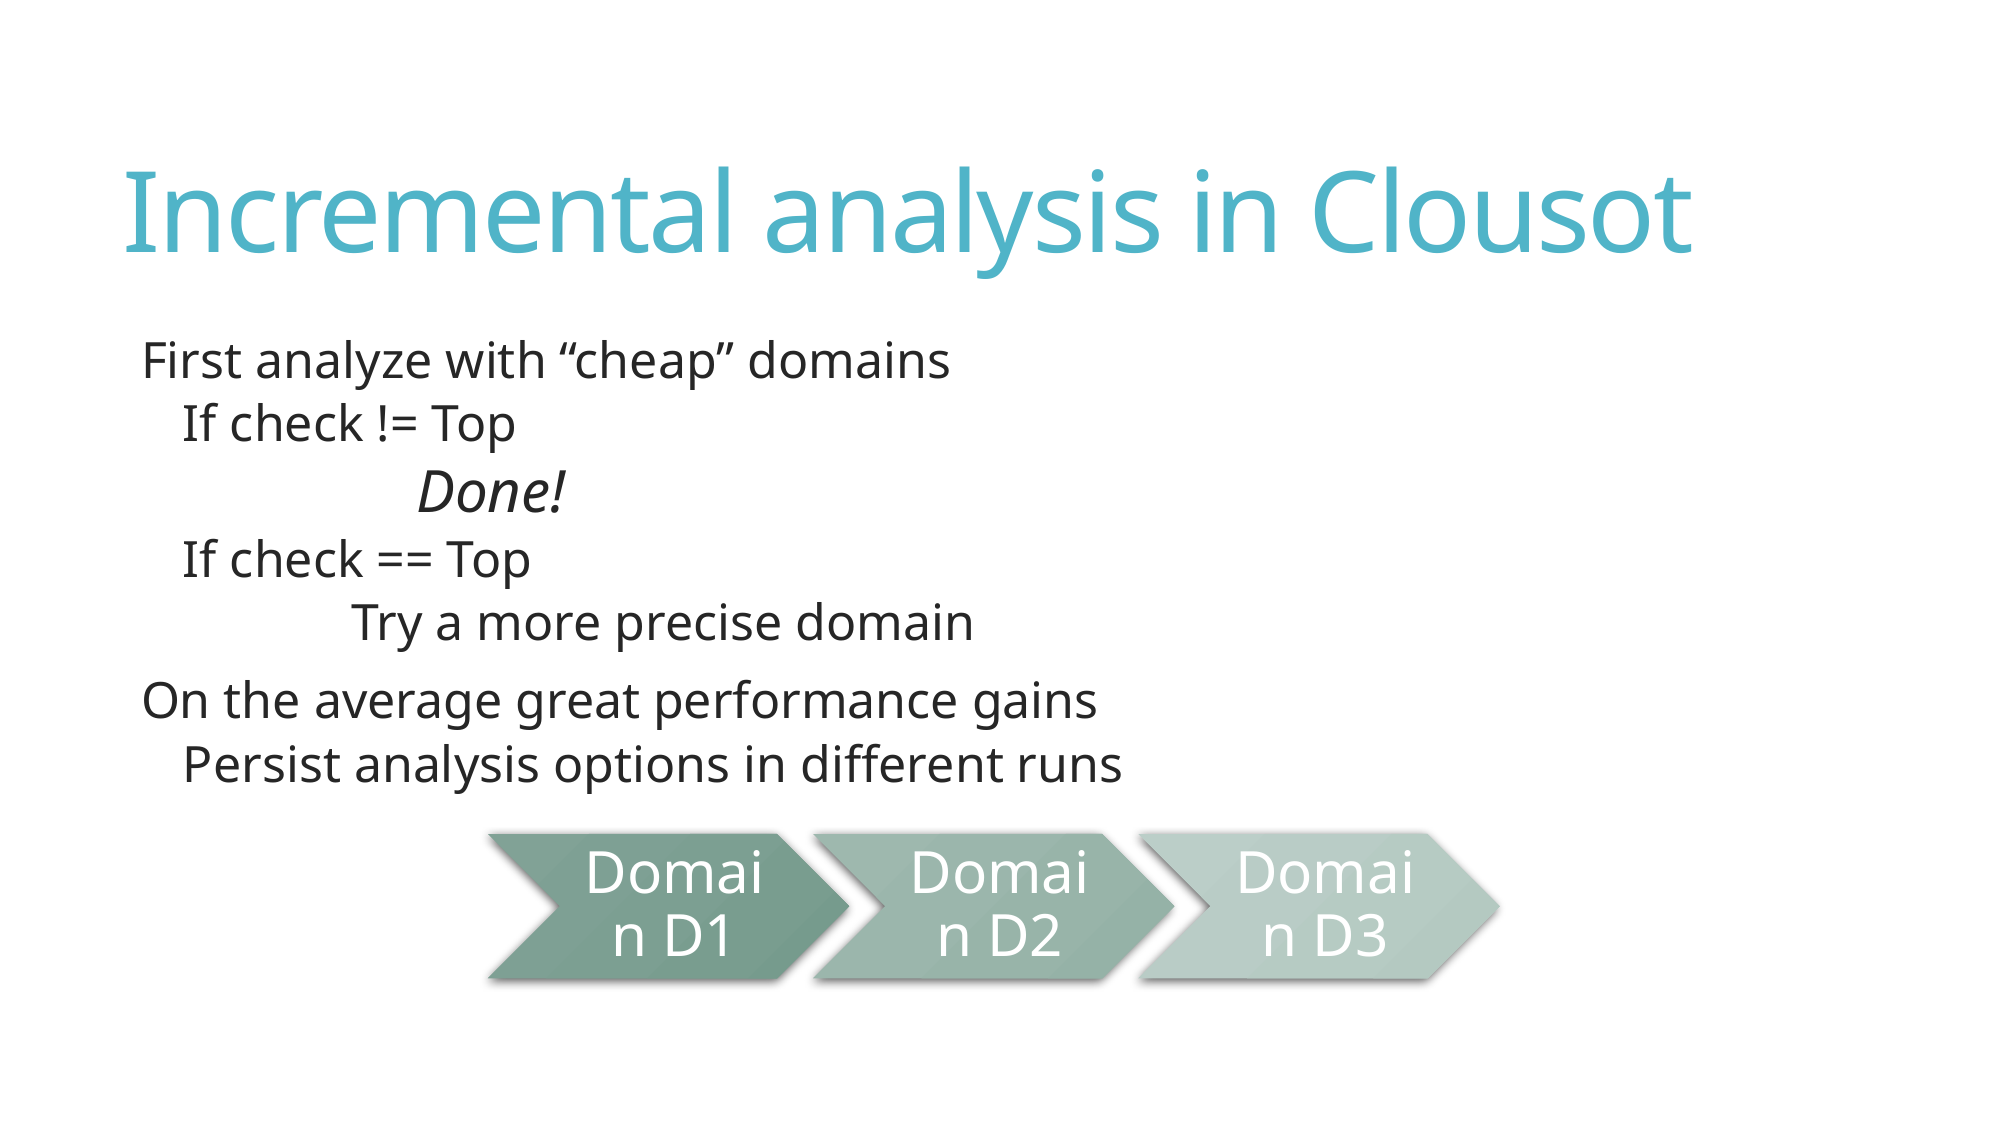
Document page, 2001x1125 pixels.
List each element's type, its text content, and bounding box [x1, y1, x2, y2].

title Incremental analysis in Clousot [107, 81, 1875, 354]
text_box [487, 774, 1501, 1038]
list First analyze with “cheap” domains If check != Top Done! If check == Top Try a more precise domain On the average great performance gains Persist analysis options in different runs [111, 329, 1876, 948]
